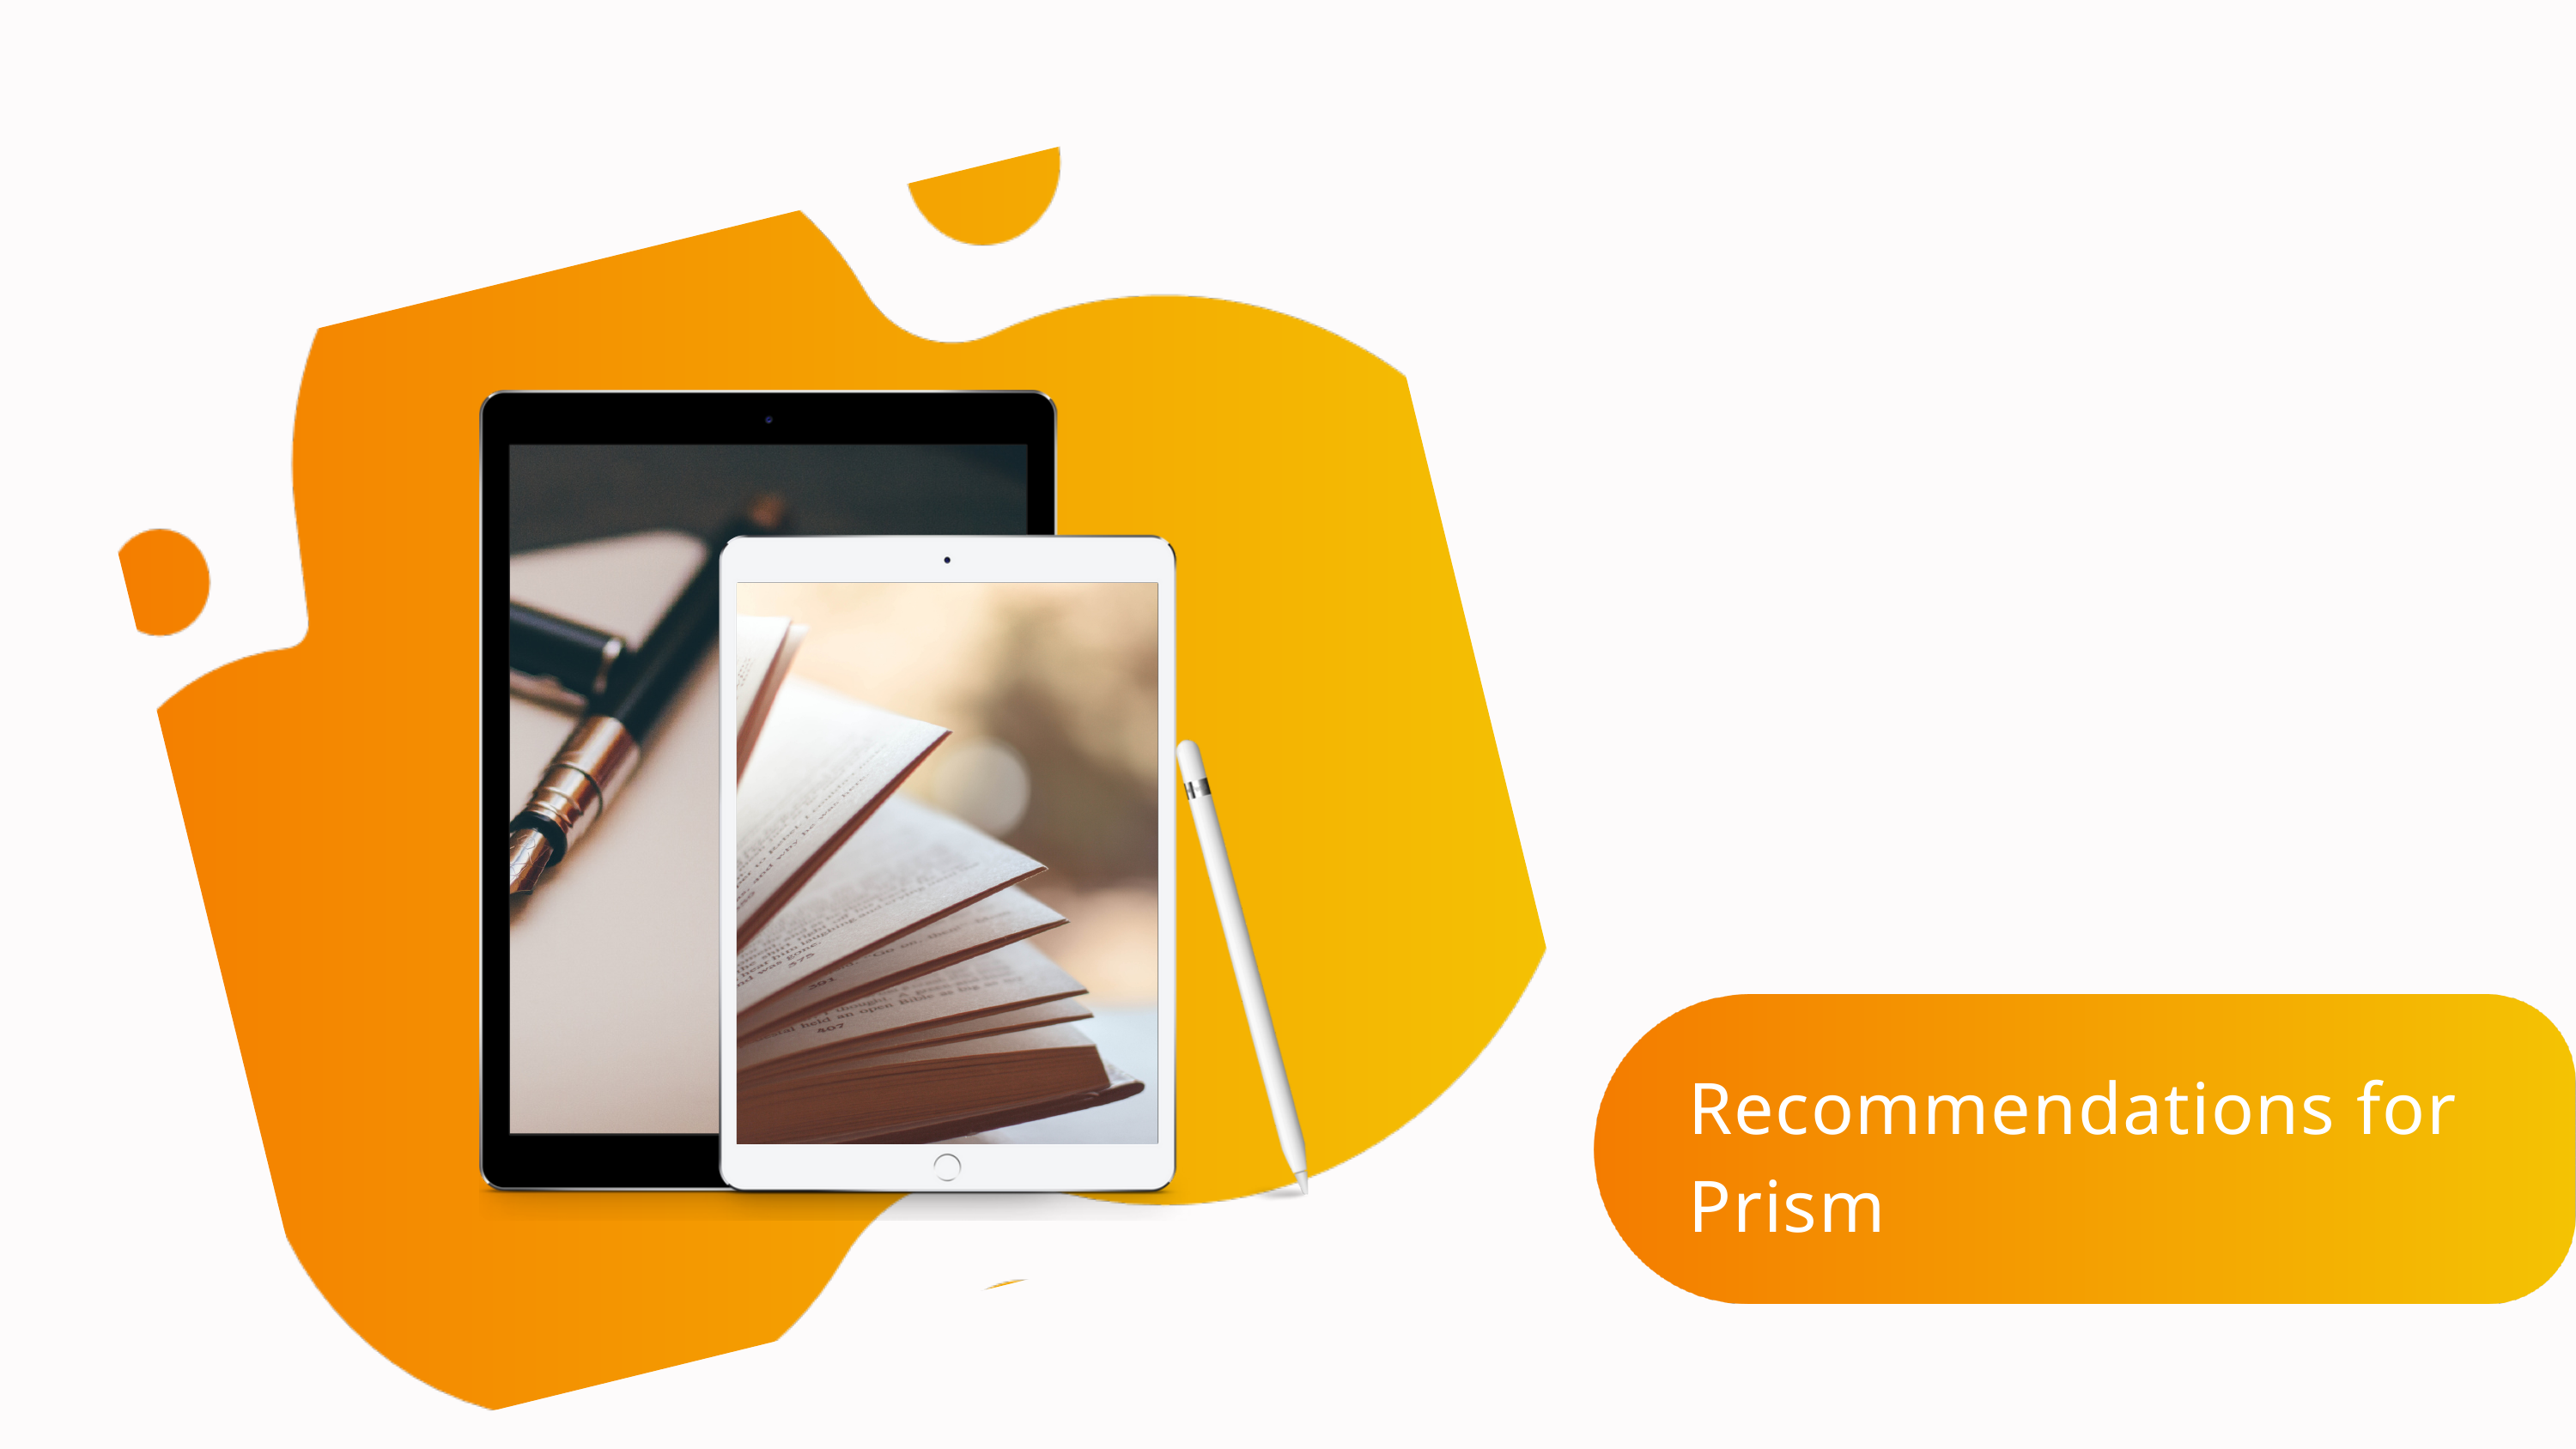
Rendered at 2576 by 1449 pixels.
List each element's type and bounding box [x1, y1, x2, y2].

text_box [76, 79, 1595, 1449]
text_box [1593, 994, 2576, 1304]
